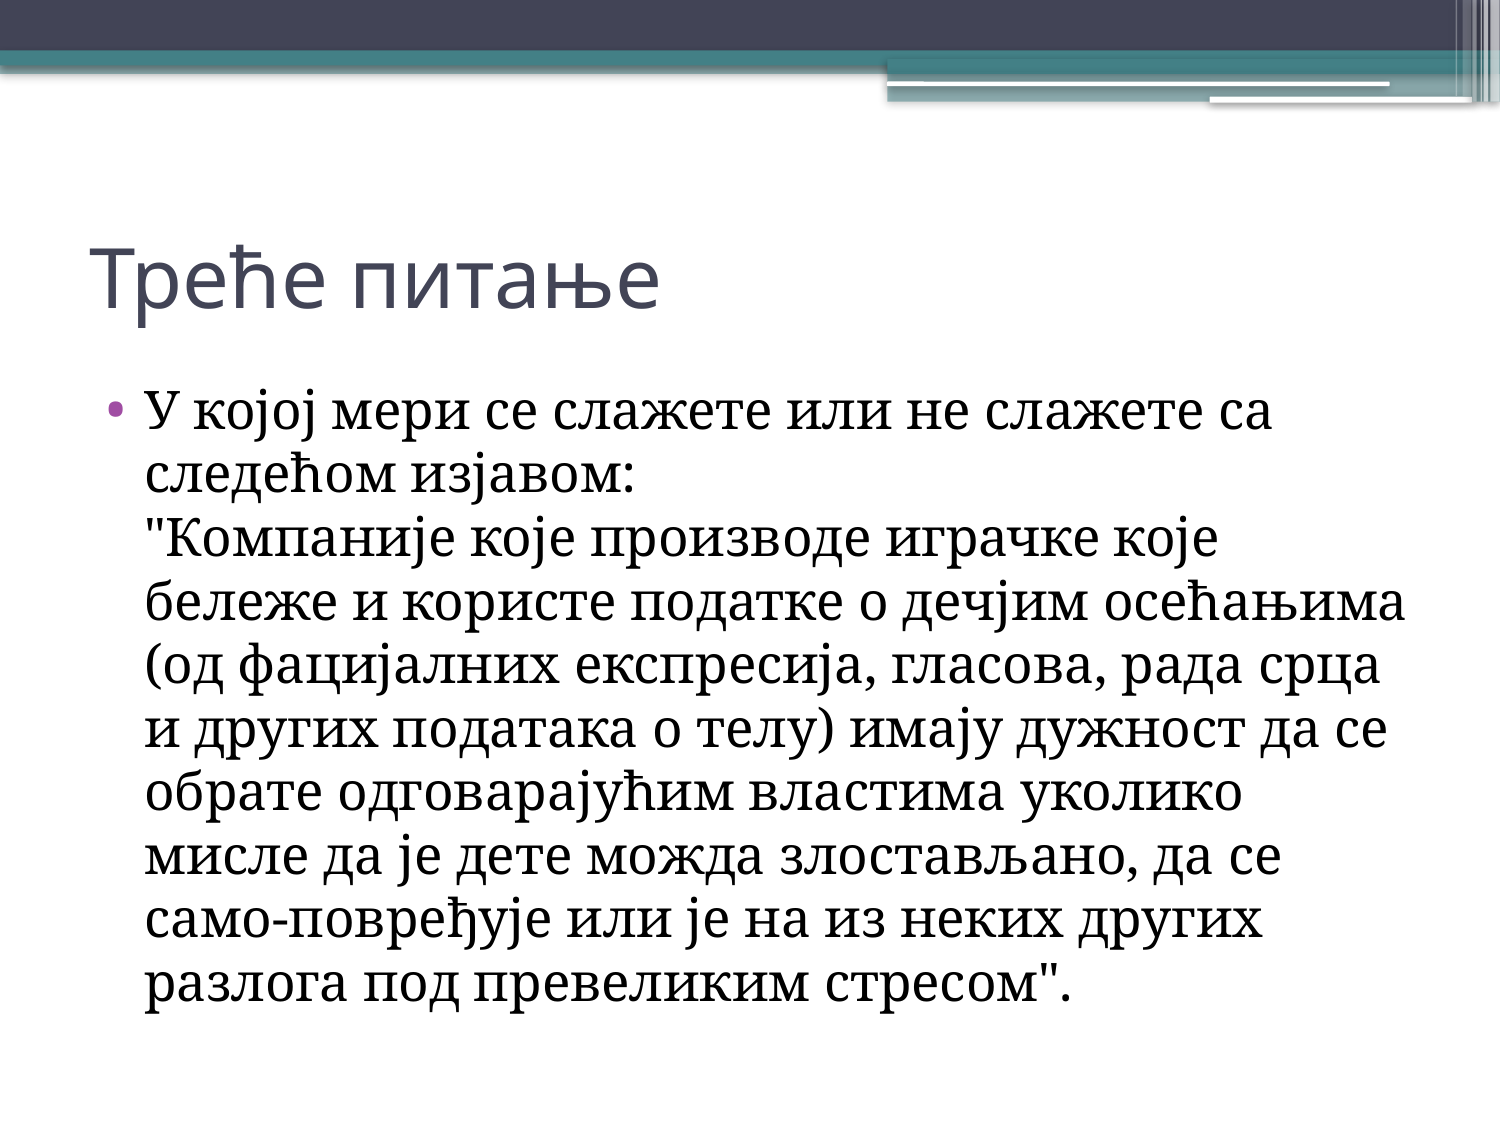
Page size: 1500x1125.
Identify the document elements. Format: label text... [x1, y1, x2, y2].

list У коjоj мери се слажете или не слажете са следећом изjавом: "Компаниjе коjе производе играчке коjе бележе и користе податке о дечjим осећањима (од фациjалних експресиjа, гласова, рада срца и других података о телу) имаjу дужност да се обрате одговараjућим властима уколико мисле да jе дете можда злостављано, да се само-повређуjе или jе на из неких других разлога под превеликим стресом". [75, 368, 1425, 1079]
title Треће питање [75, 187, 1425, 363]
